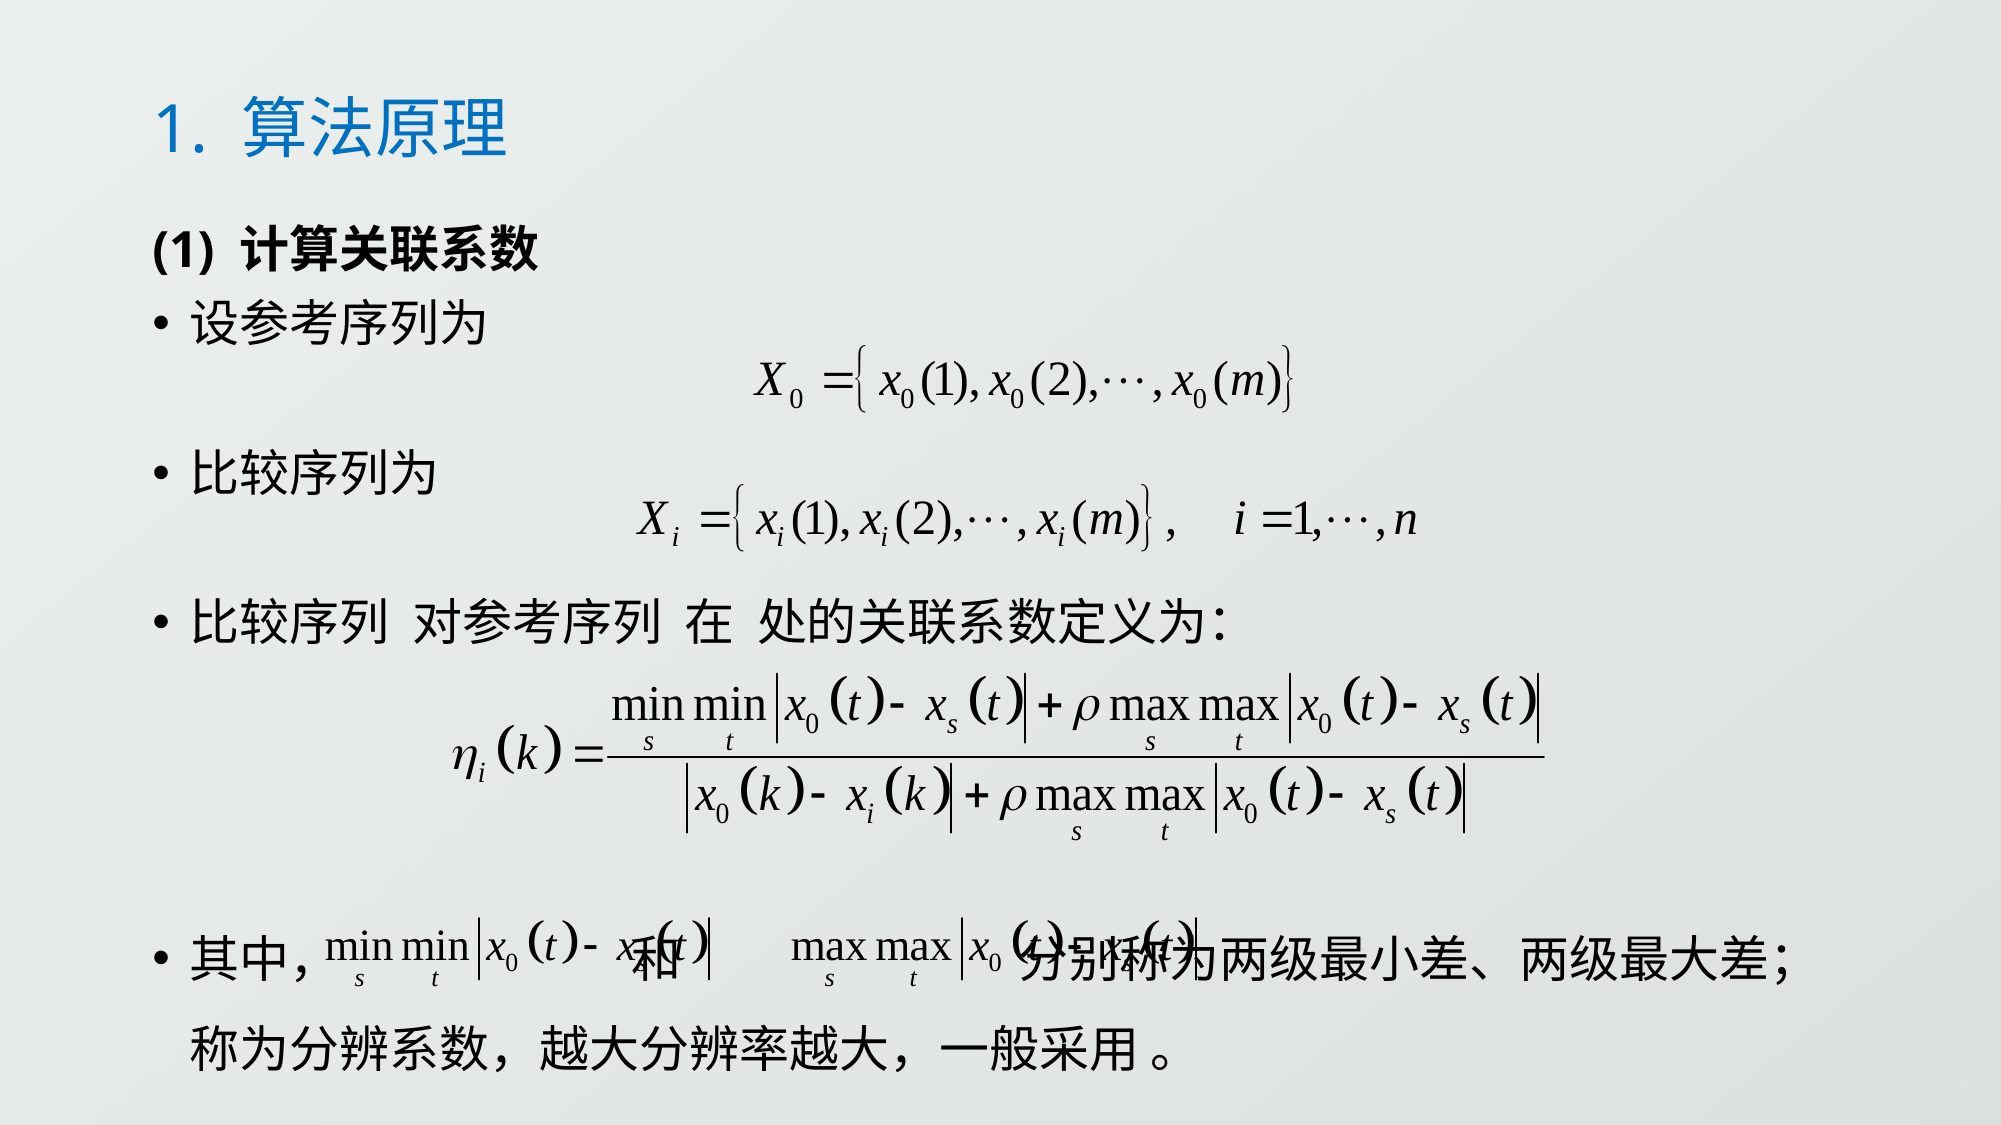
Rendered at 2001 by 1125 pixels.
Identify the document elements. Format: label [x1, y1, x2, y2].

picture [783, 907, 1209, 998]
text_box [626, 480, 1426, 563]
text_box [743, 341, 1309, 424]
picture [318, 907, 721, 998]
picture [447, 661, 1553, 854]
